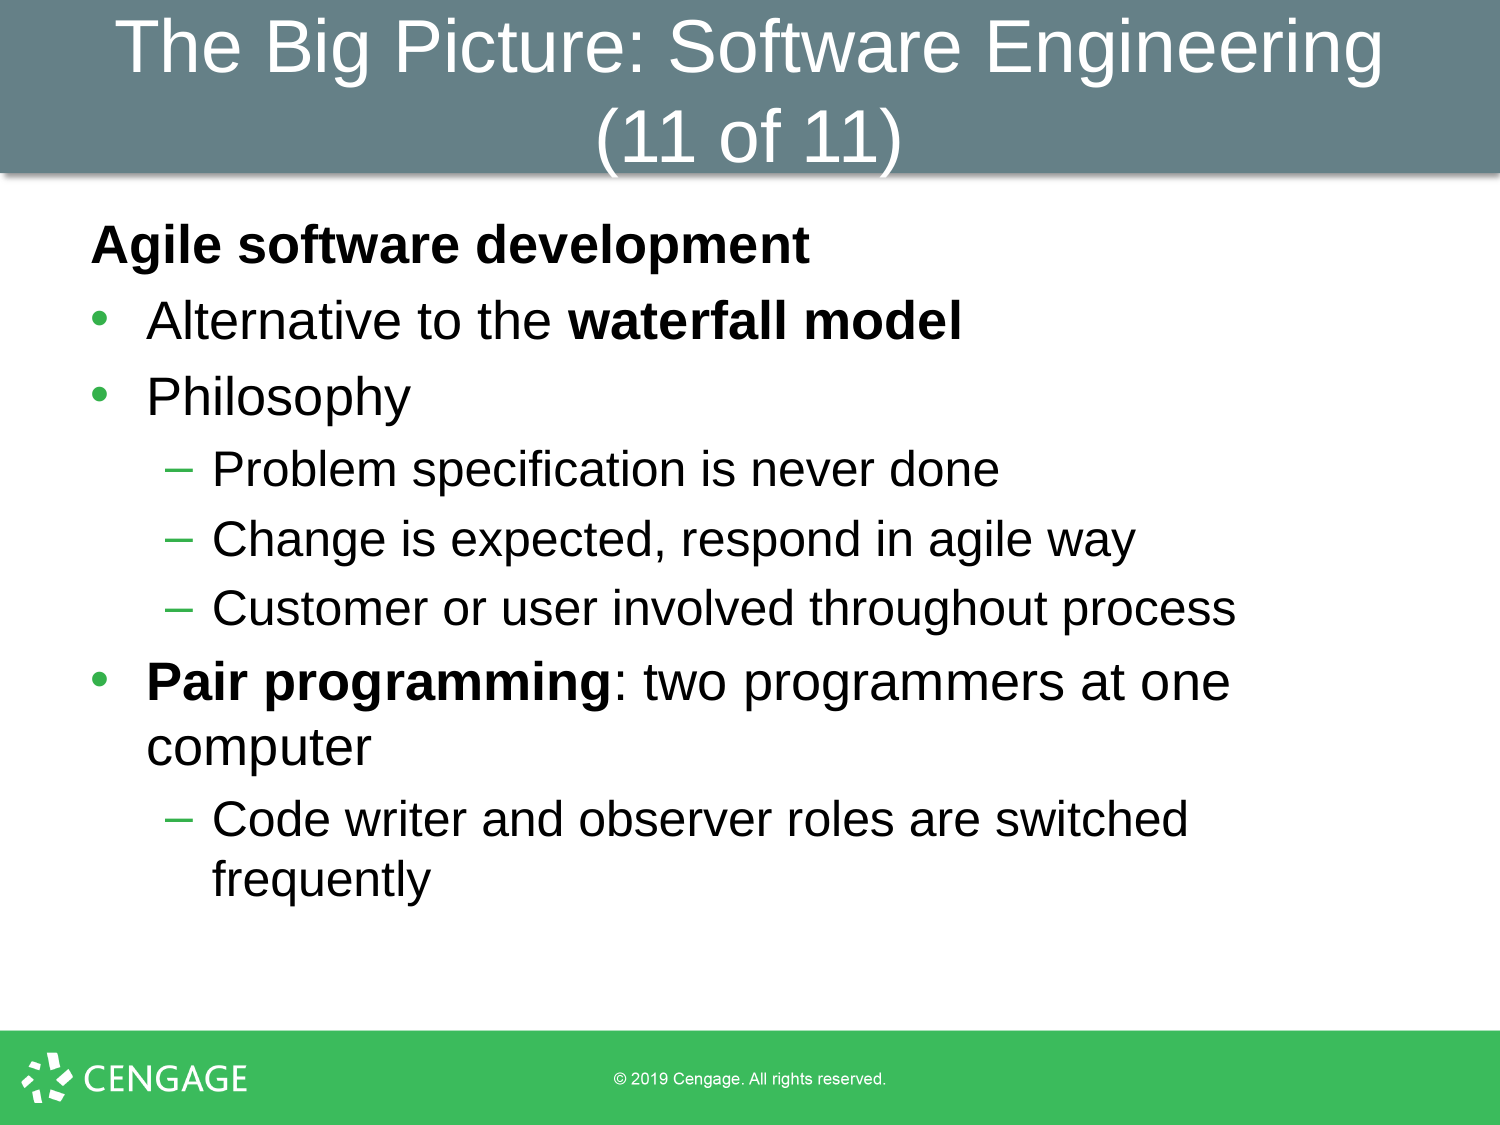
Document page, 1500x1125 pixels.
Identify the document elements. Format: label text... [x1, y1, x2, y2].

picture [0, 0, 1500, 1125]
title The Big Picture: Software Engineering (11 of 11) [68, 0, 1432, 174]
list Agile software development Alternative to the waterfall model Philosophy Problem specification is never done Change is expected, respond in agile way Customer or user involved throughout process Pair programming: two programmers at one computer Code writer and observer roles are switched frequently [75, 201, 1425, 1005]
